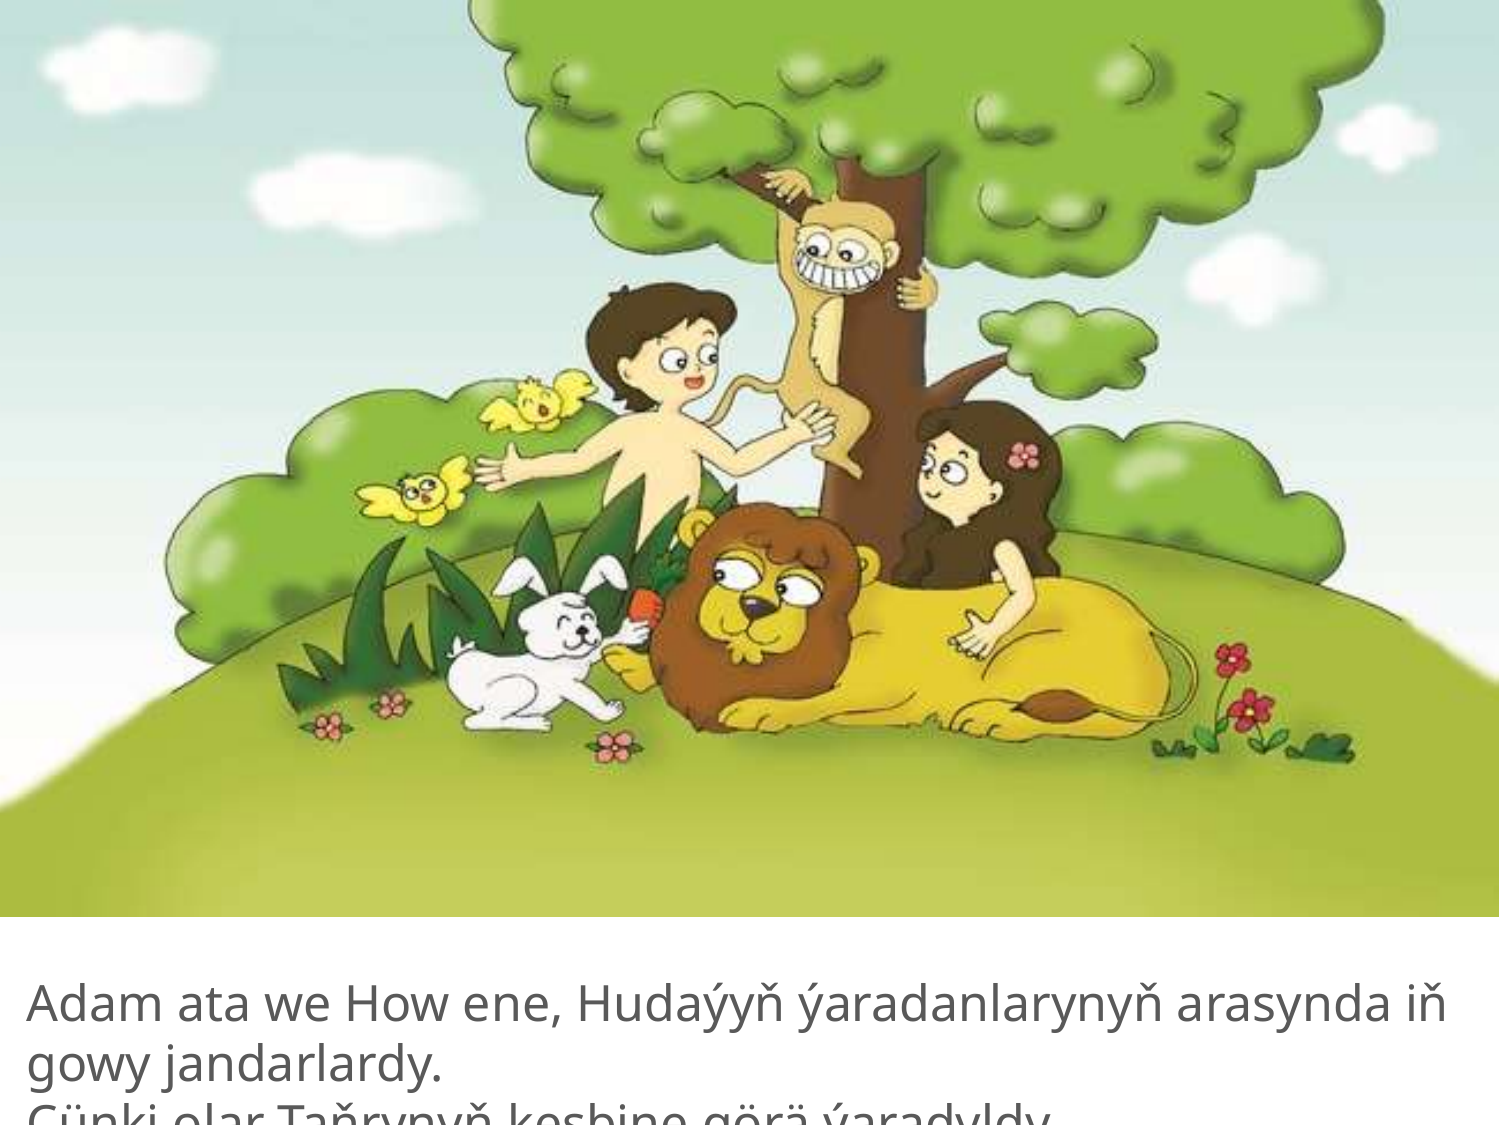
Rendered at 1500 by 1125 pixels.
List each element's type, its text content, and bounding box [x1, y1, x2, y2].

text_box Adam ata we How ene, Hudaýyň ýaradanlarynyň arasynda iň gowy jandarlardy. Çünki olar Taňrynyň keşbine görä ýaradyldy. [11, 964, 1483, 1125]
picture [0, 0, 1499, 918]
